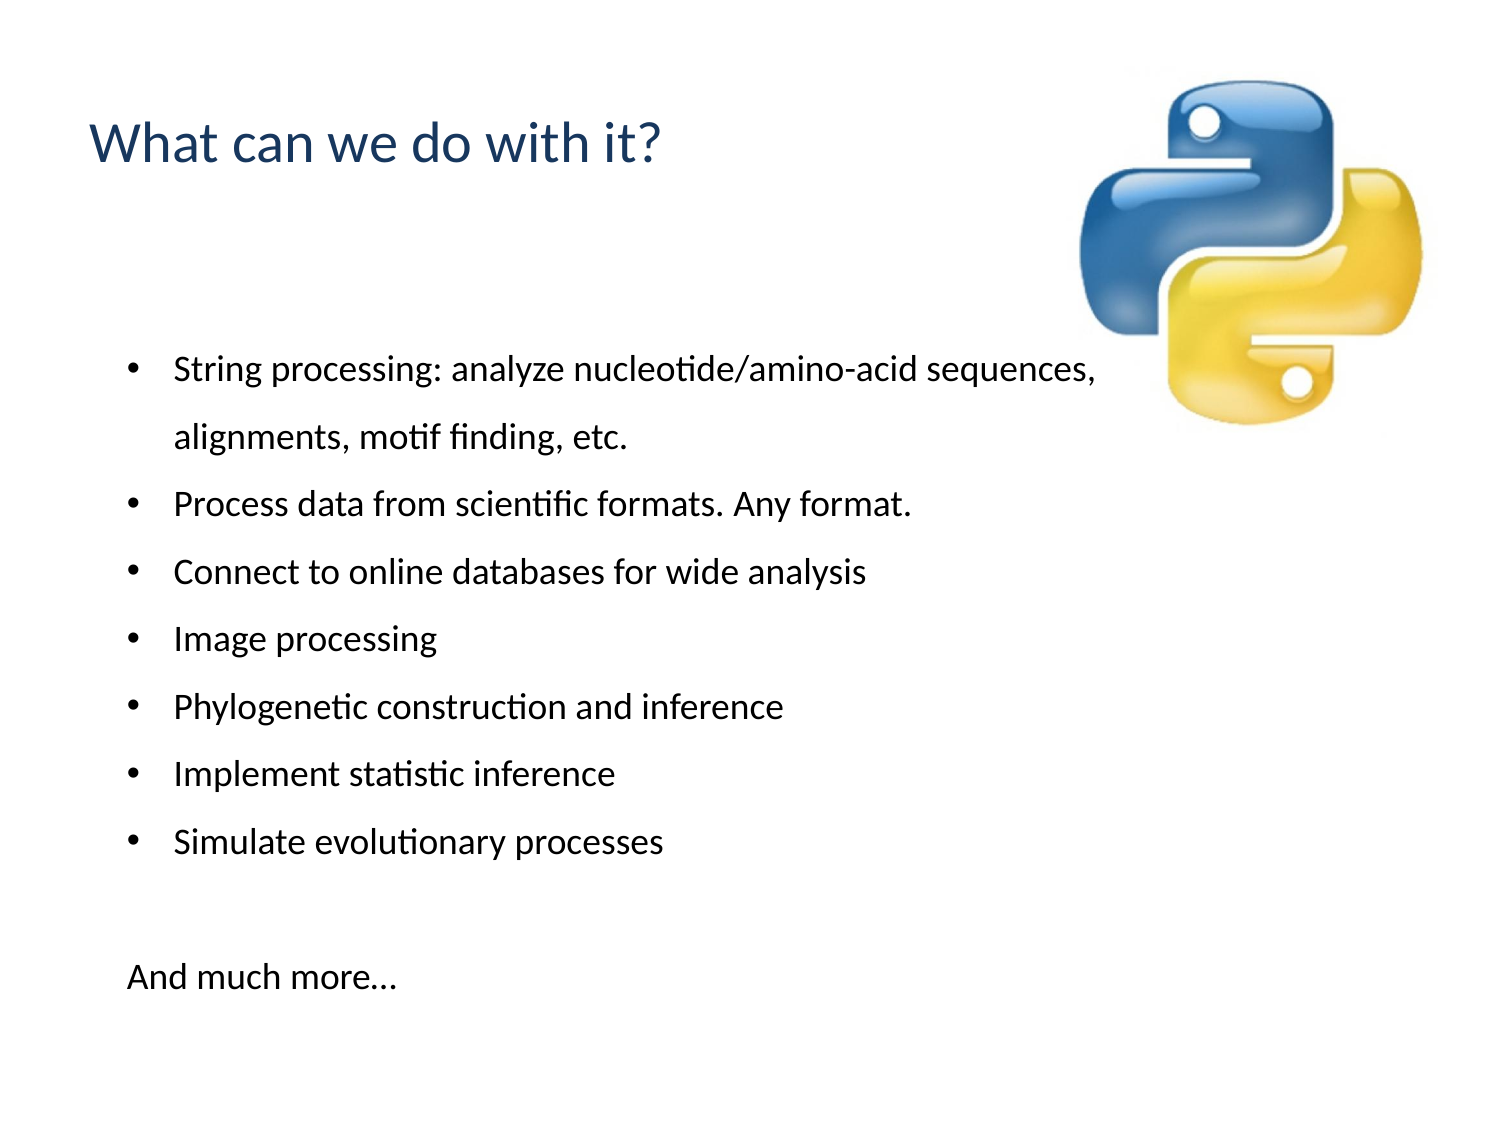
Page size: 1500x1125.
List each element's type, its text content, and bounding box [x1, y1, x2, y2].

picture [1056, 61, 1444, 442]
text_box What can we do with it? [74, 45, 1425, 233]
text_box String processing: analyze nucleotide/amino-acid sequences, alignments, motif finding, etc. Process data from scientific formats. Any format. Connect to online databases for wide analysis Image processing Phylogenetic construction and inference Implement statistic inference Simulate evolutionary processes And much more… [112, 314, 1199, 1005]
